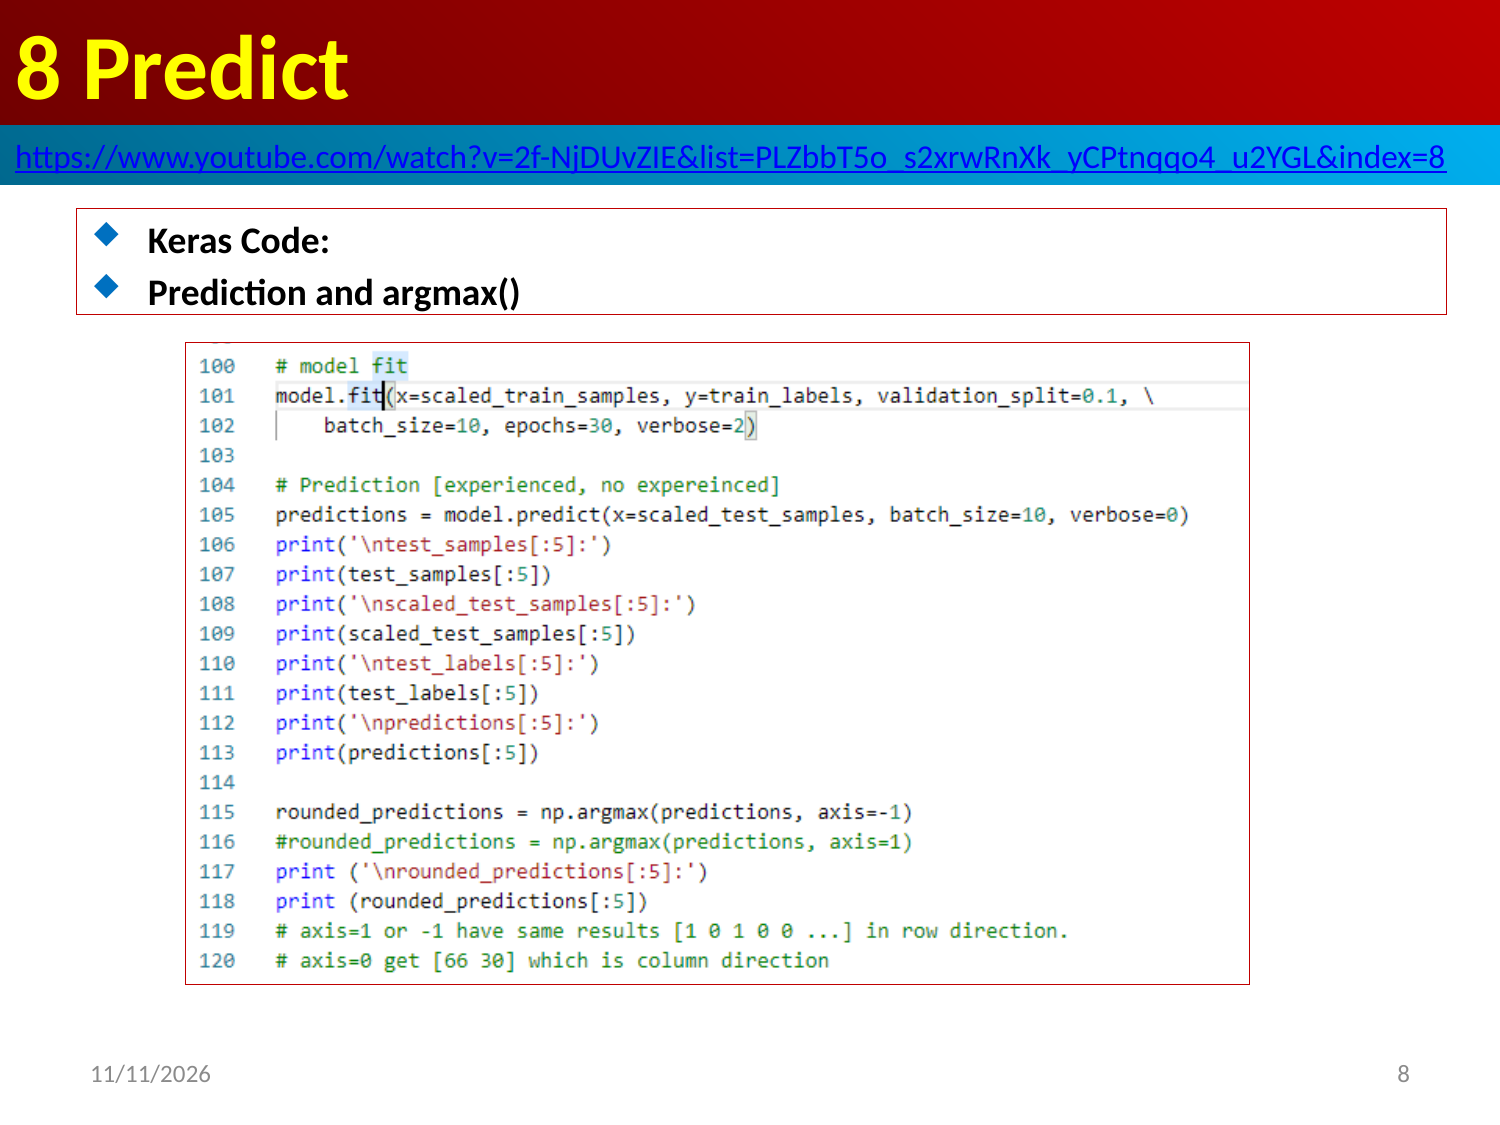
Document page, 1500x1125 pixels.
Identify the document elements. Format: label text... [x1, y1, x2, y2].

title 8 Predict [0, 0, 1500, 125]
slide_number 8 [1074, 1042, 1425, 1103]
picture [185, 342, 1251, 985]
text_box https://www.youtube.com/watch?v=2f-NjDUvZIE&list=PLZbbT5o_s2xrwRnXk_yCPtnqqo4_u2YGL&index=8 [0, 125, 1500, 185]
subtitle Keras Code: Prediction and argmax() [76, 208, 1447, 315]
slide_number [75, 1042, 425, 1103]
